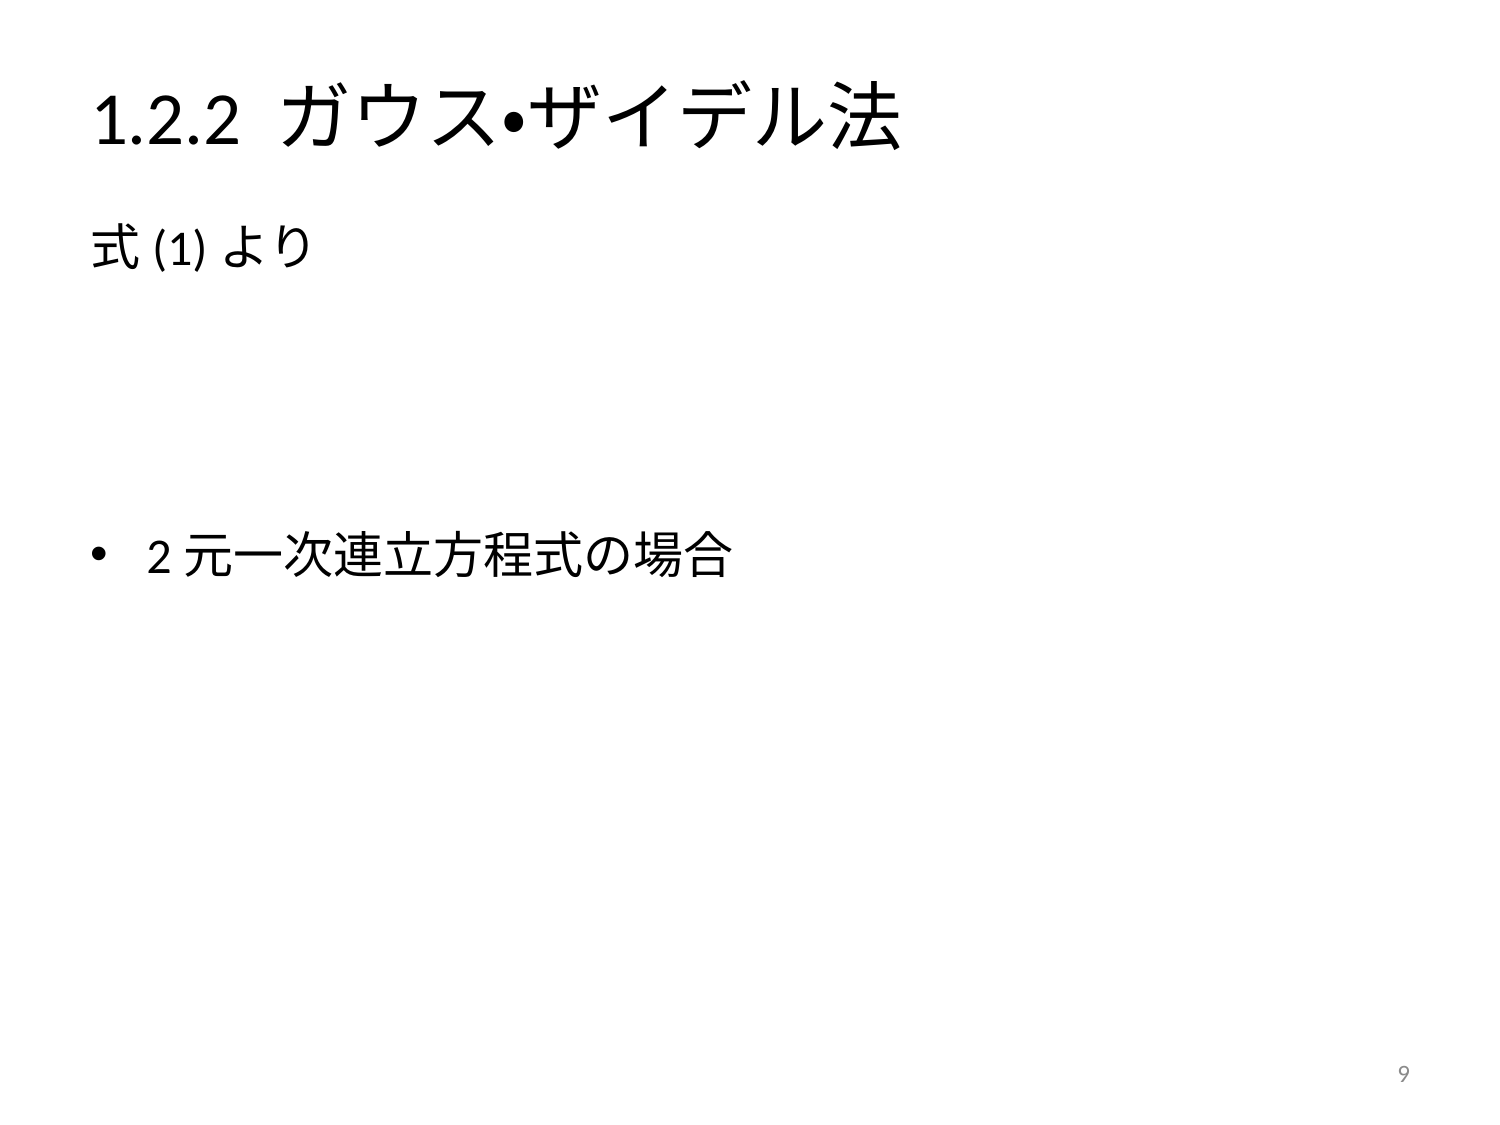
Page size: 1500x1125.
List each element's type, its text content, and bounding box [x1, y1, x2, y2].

title 1.2.2 ガウス・ザイデル法 [75, 45, 1425, 185]
slide_number 9 [1074, 1042, 1425, 1103]
